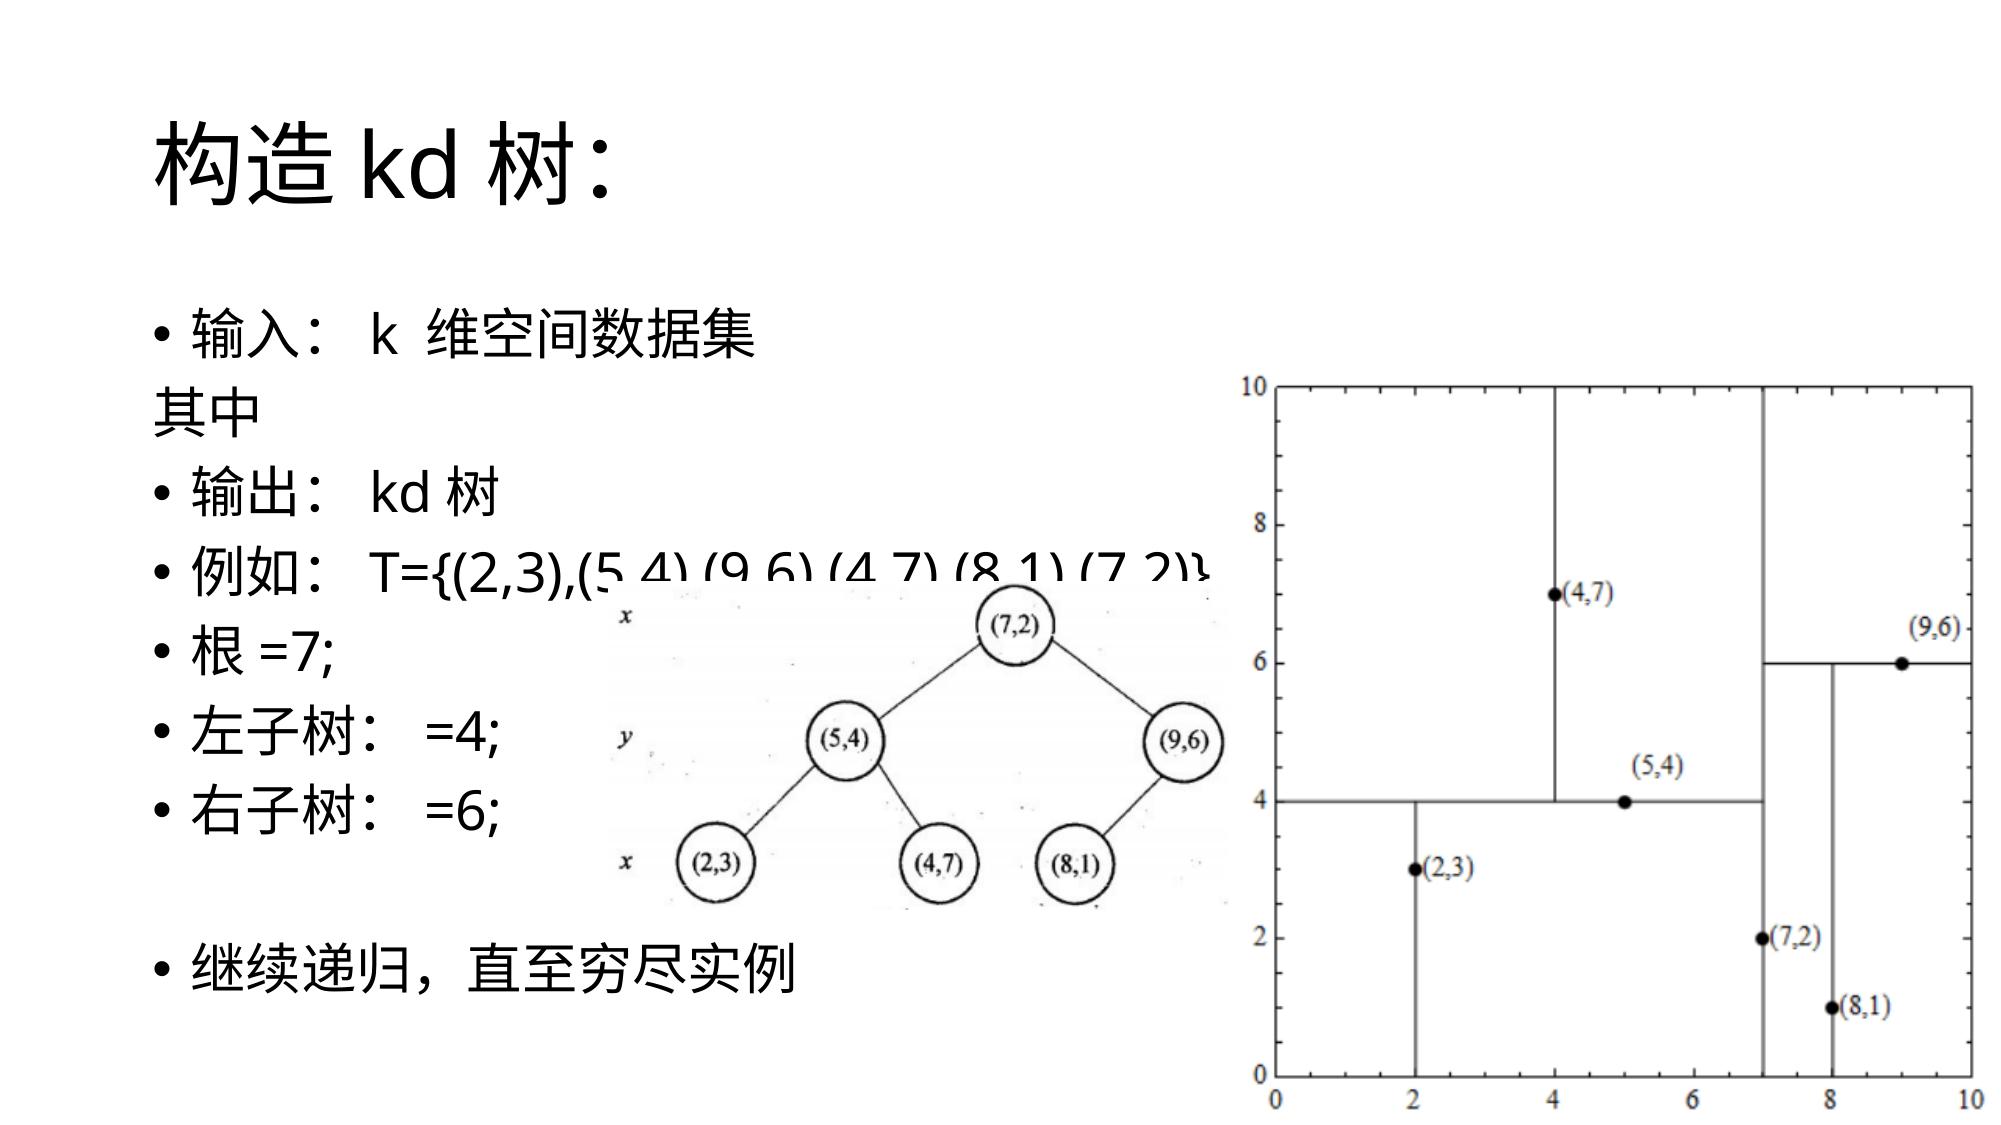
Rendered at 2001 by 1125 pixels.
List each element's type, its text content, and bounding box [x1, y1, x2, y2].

title 构造kd树： [137, 59, 1863, 278]
picture [608, 366, 2000, 1125]
text_box [137, 299, 1863, 1014]
